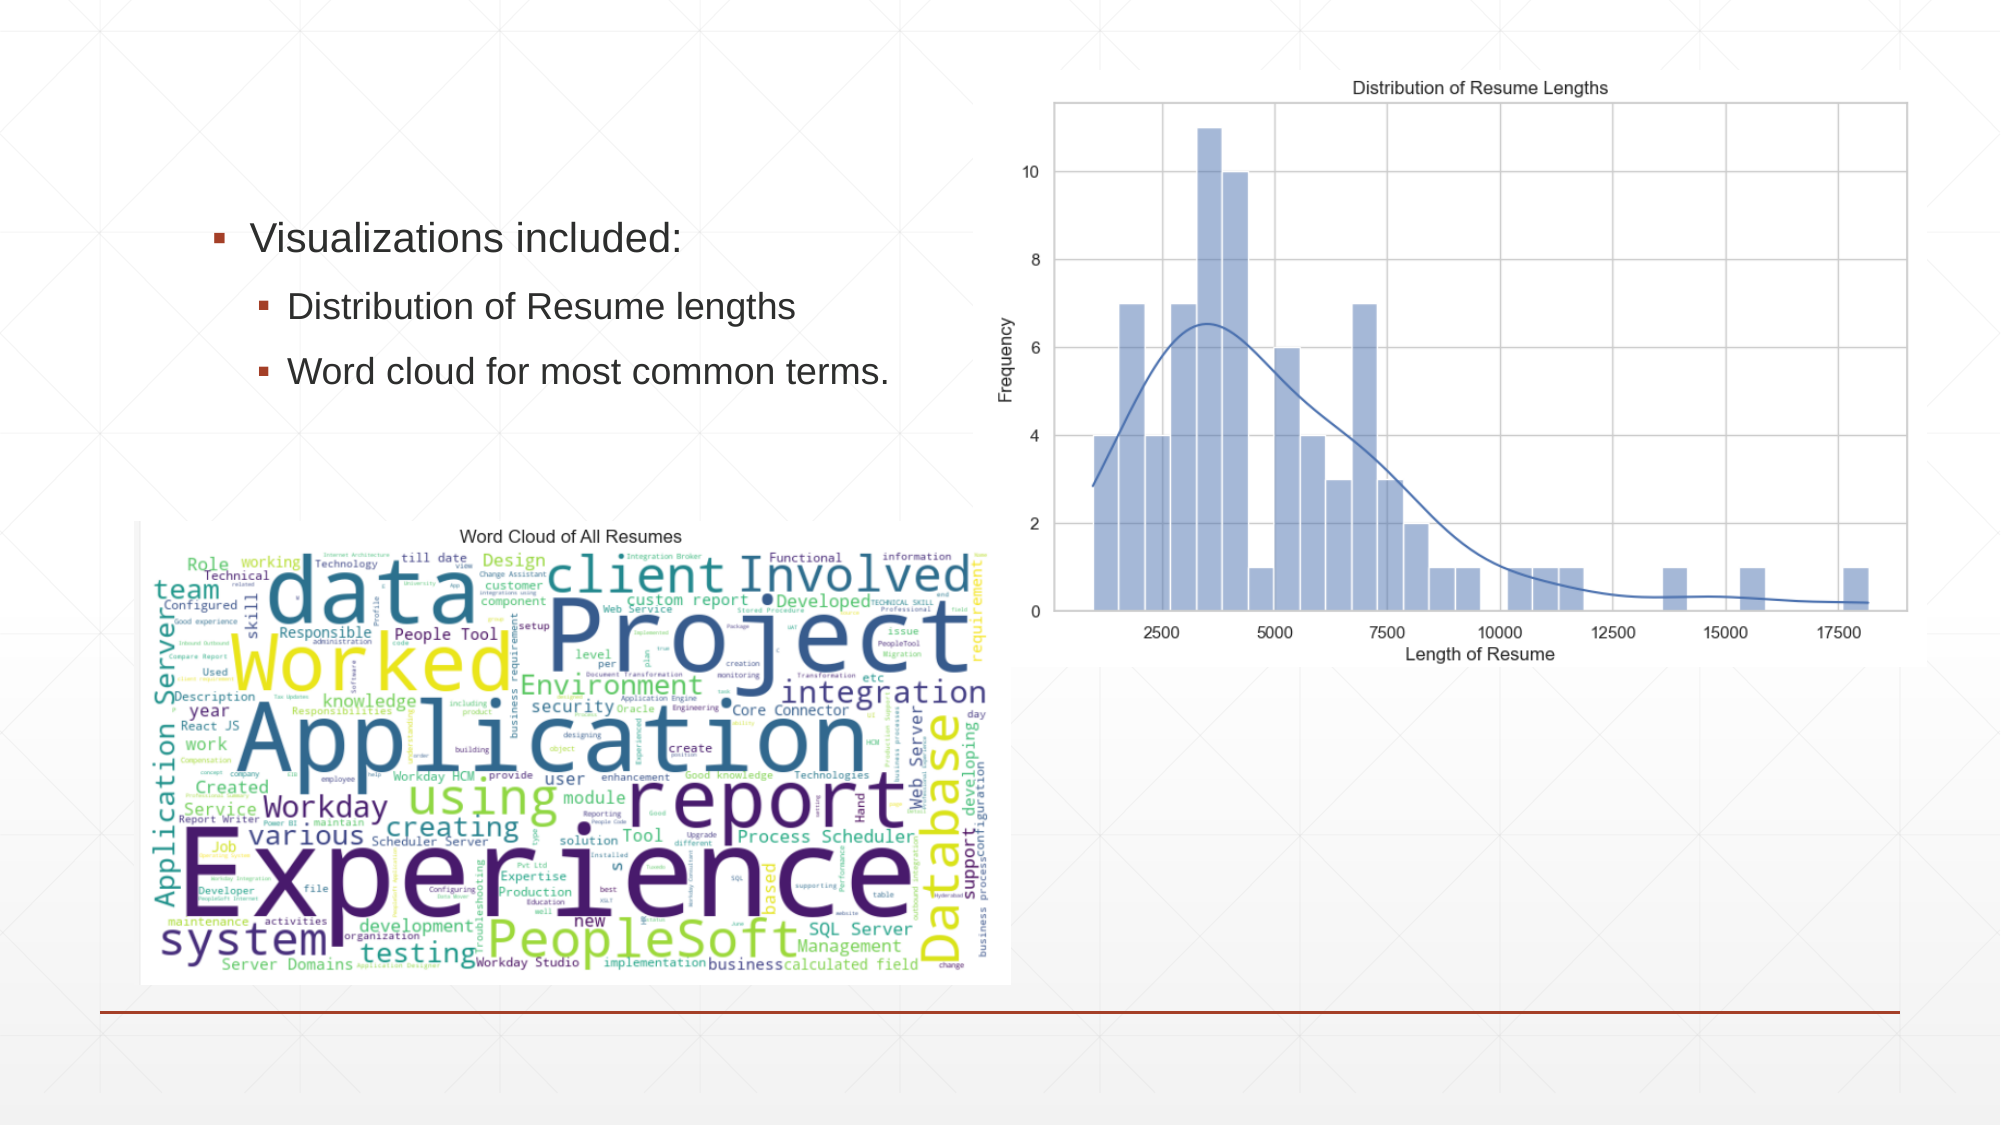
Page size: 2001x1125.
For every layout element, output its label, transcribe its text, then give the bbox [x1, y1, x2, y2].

picture [134, 70, 1927, 985]
text_box Visualizations included: Distribution of Resume lengths Word cloud for most common terms. [197, 209, 948, 521]
